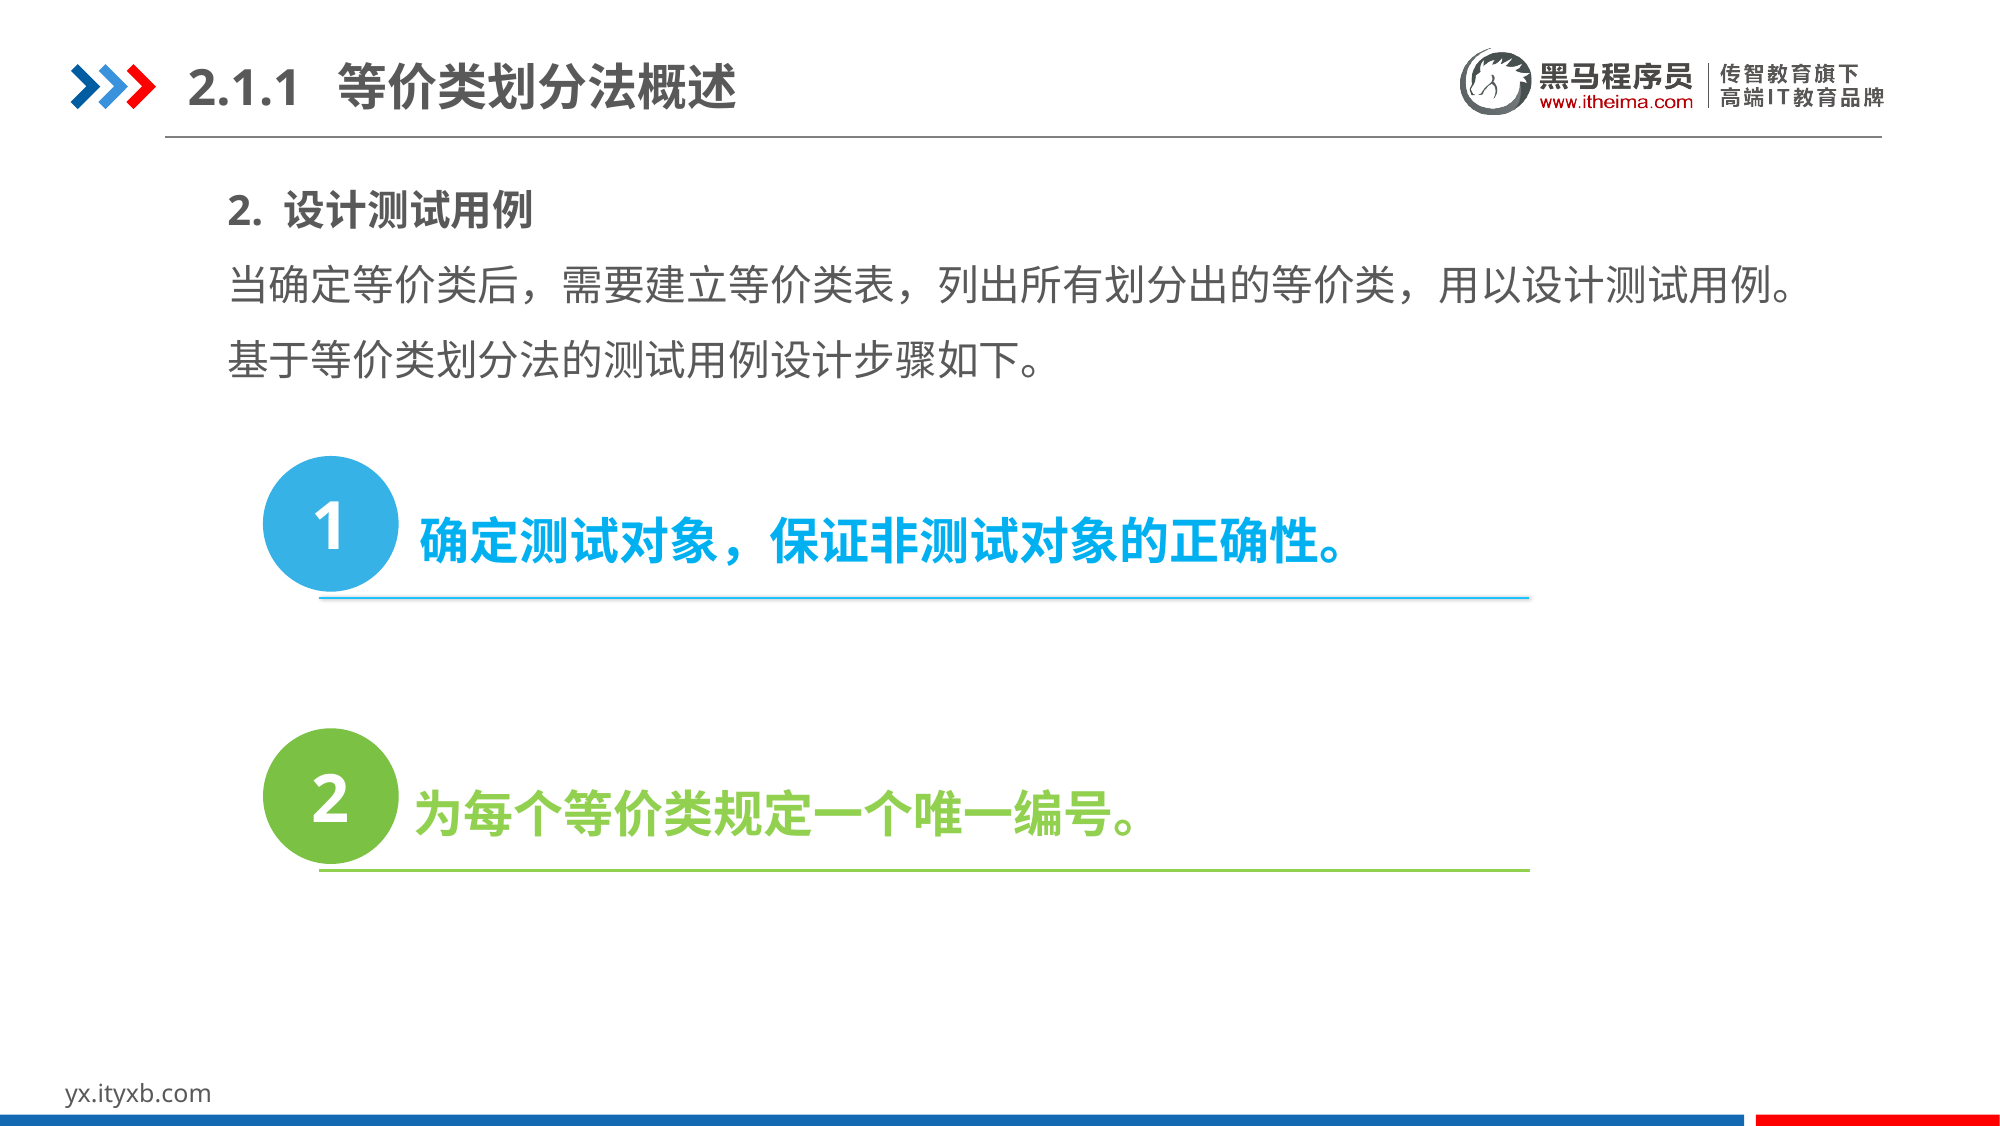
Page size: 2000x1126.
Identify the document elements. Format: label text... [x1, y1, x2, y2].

text_box 1 [262, 455, 399, 592]
text_box 2 [263, 728, 398, 864]
text_box 2.1.1 等价类划分法概述 [187, 43, 827, 127]
picture [1460, 48, 1887, 115]
text_box 为每个等价类规定一个唯一编号。 [398, 775, 1528, 851]
text_box 2. 设计测试用例 当确定等价类后，需要建立等价类表，列出所有划分出的等价类，用以设计测试用例。基于等价类划分法的测试用例设计步骤如下。 [207, 149, 1793, 395]
text_box 确定测试对象，保证非测试对象的正确性。 [404, 502, 1576, 577]
